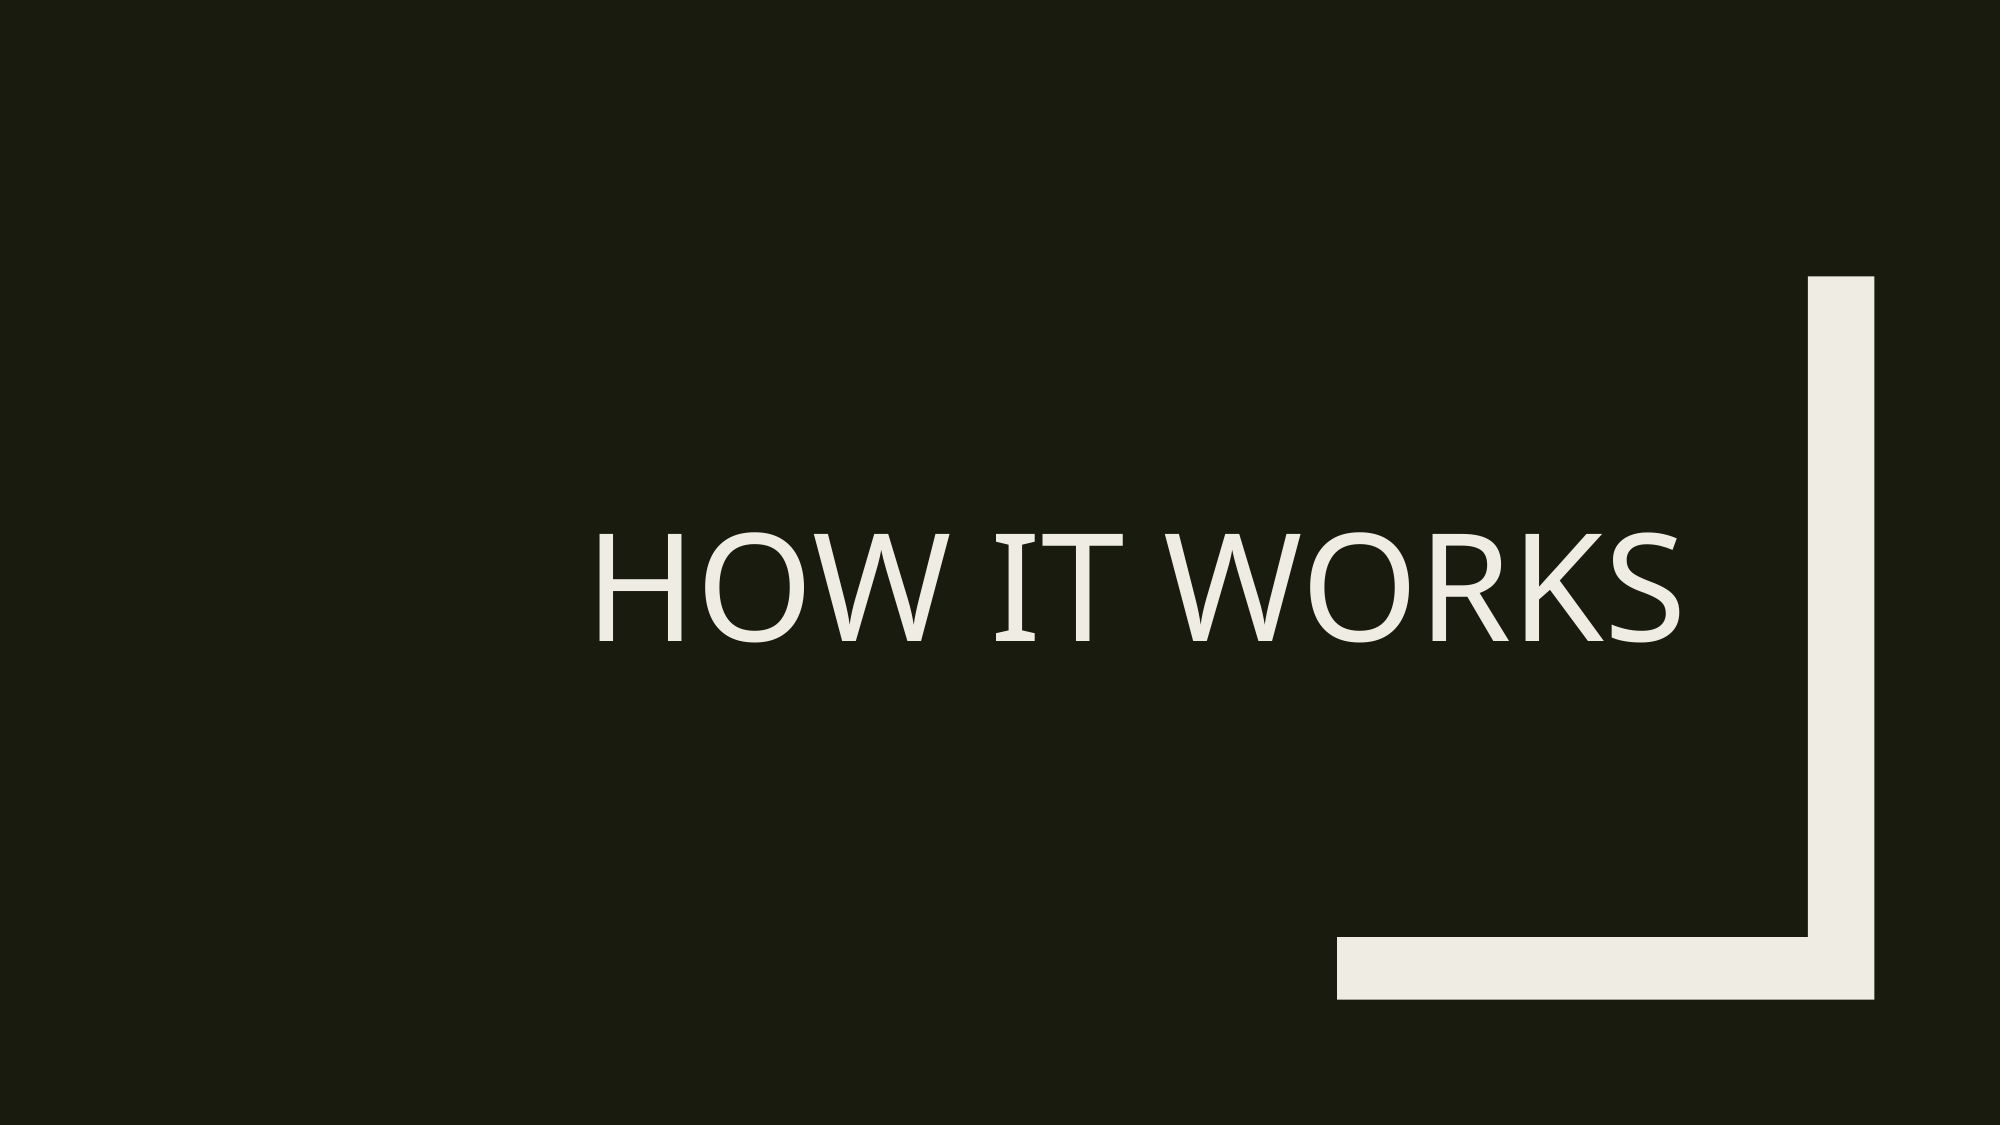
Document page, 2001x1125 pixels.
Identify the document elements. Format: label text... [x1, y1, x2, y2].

title How it works [125, 213, 1703, 682]
